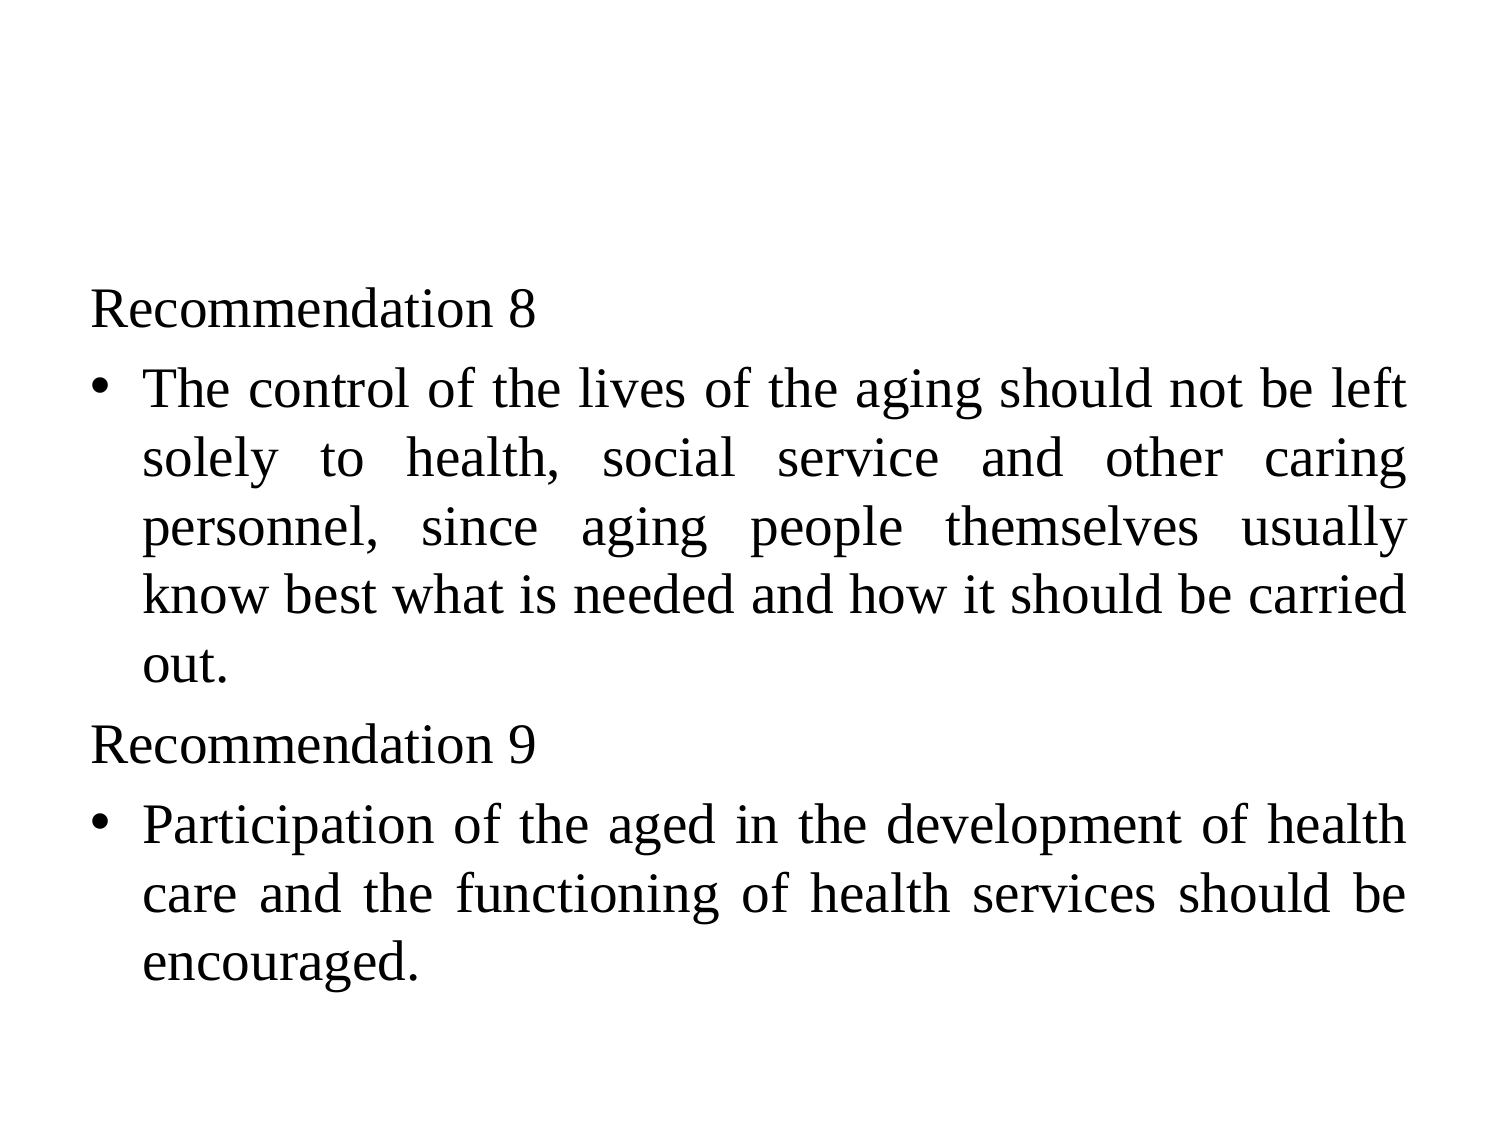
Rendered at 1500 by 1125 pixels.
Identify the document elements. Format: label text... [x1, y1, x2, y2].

list Recommendation 8 The control of the lives of the aging should not be left solely to health, social service and other caring personnel, since aging people themselves usually know best what is needed and how it should be carried out. Recommendation 9 Participation of the aged in the development of health care and the functioning of health services should be encouraged. [75, 262, 1425, 1005]
